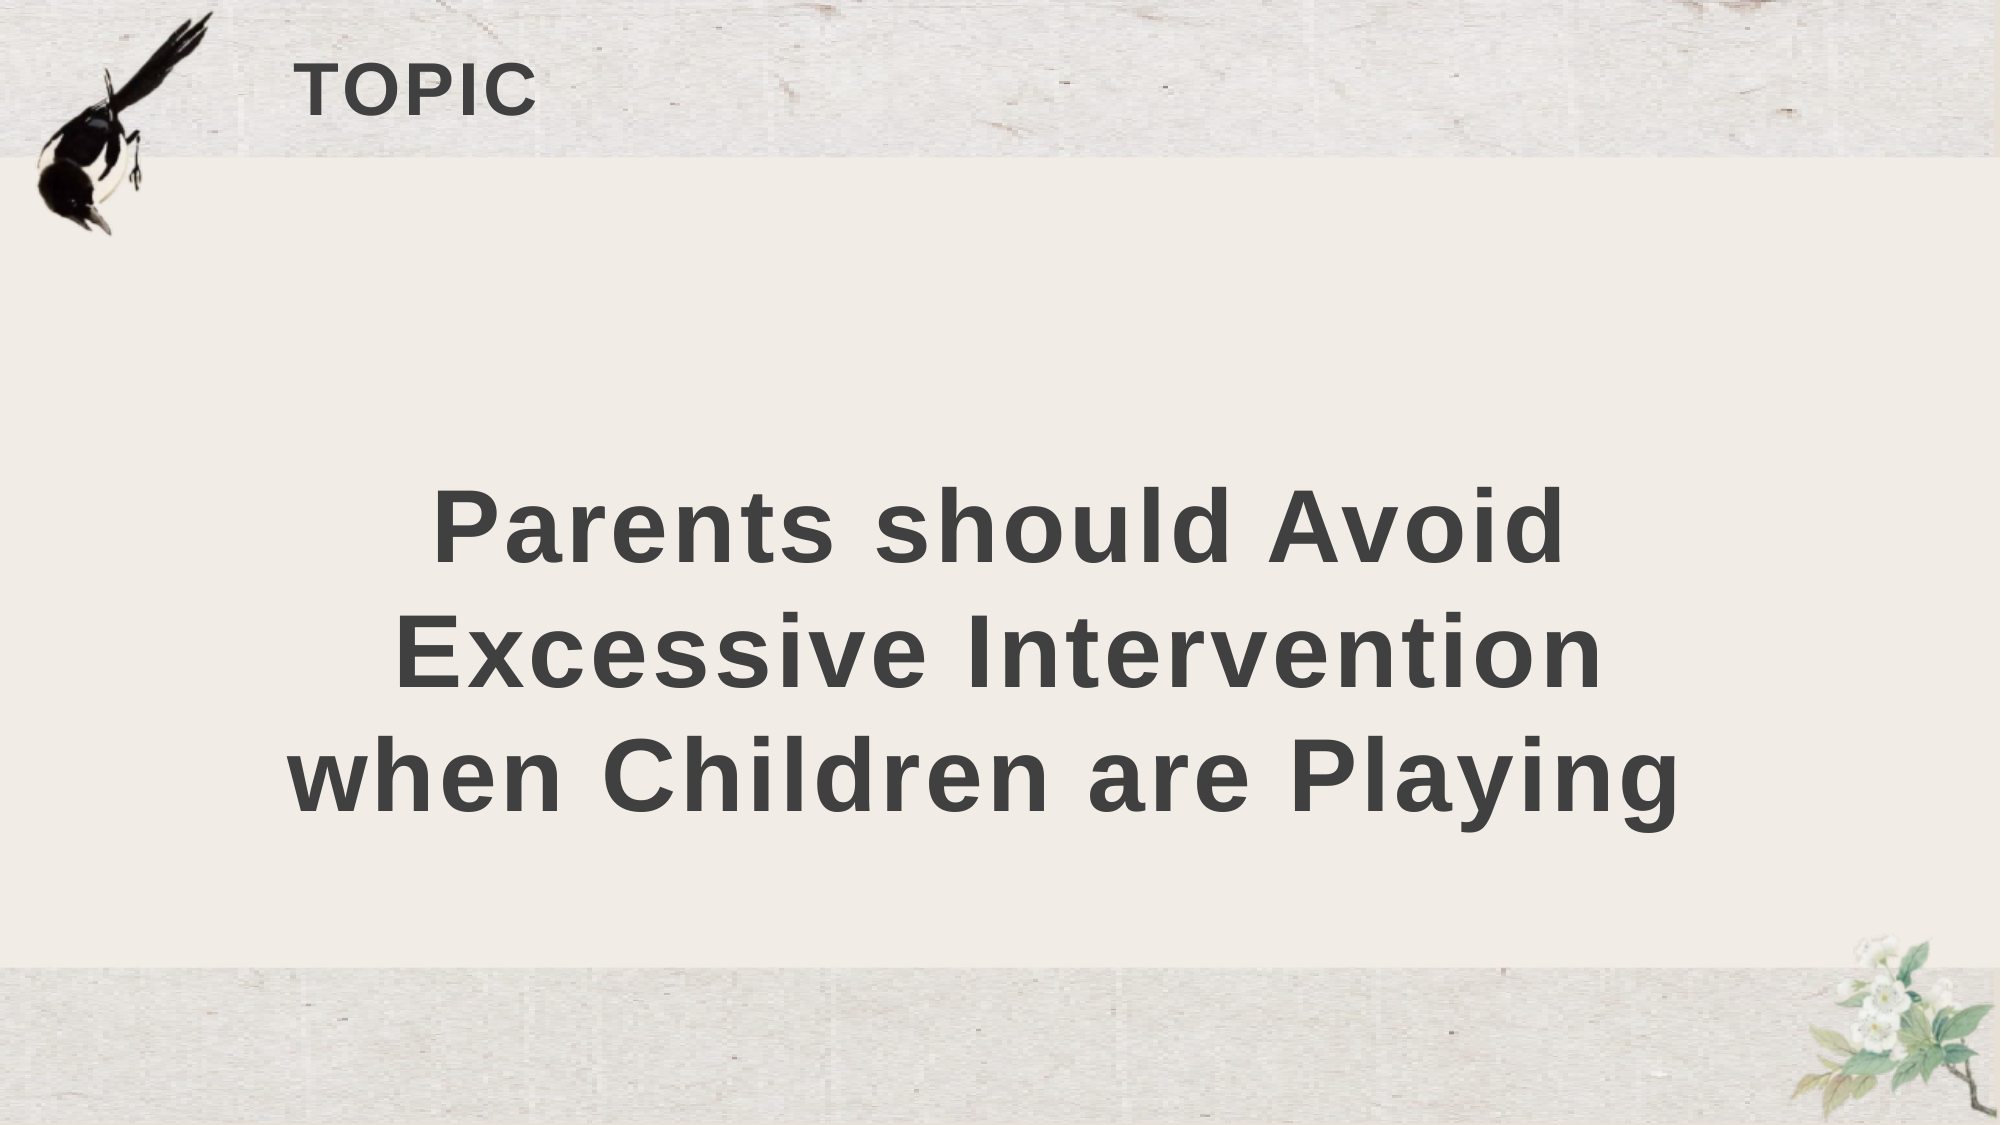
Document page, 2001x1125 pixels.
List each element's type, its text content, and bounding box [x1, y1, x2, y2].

picture [0, 928, 2000, 1125]
title Parents should Avoid Excessive Intervention when Children are Playing [250, 447, 1750, 839]
picture [0, 0, 2000, 252]
text_box TOPIC [276, 13, 927, 158]
